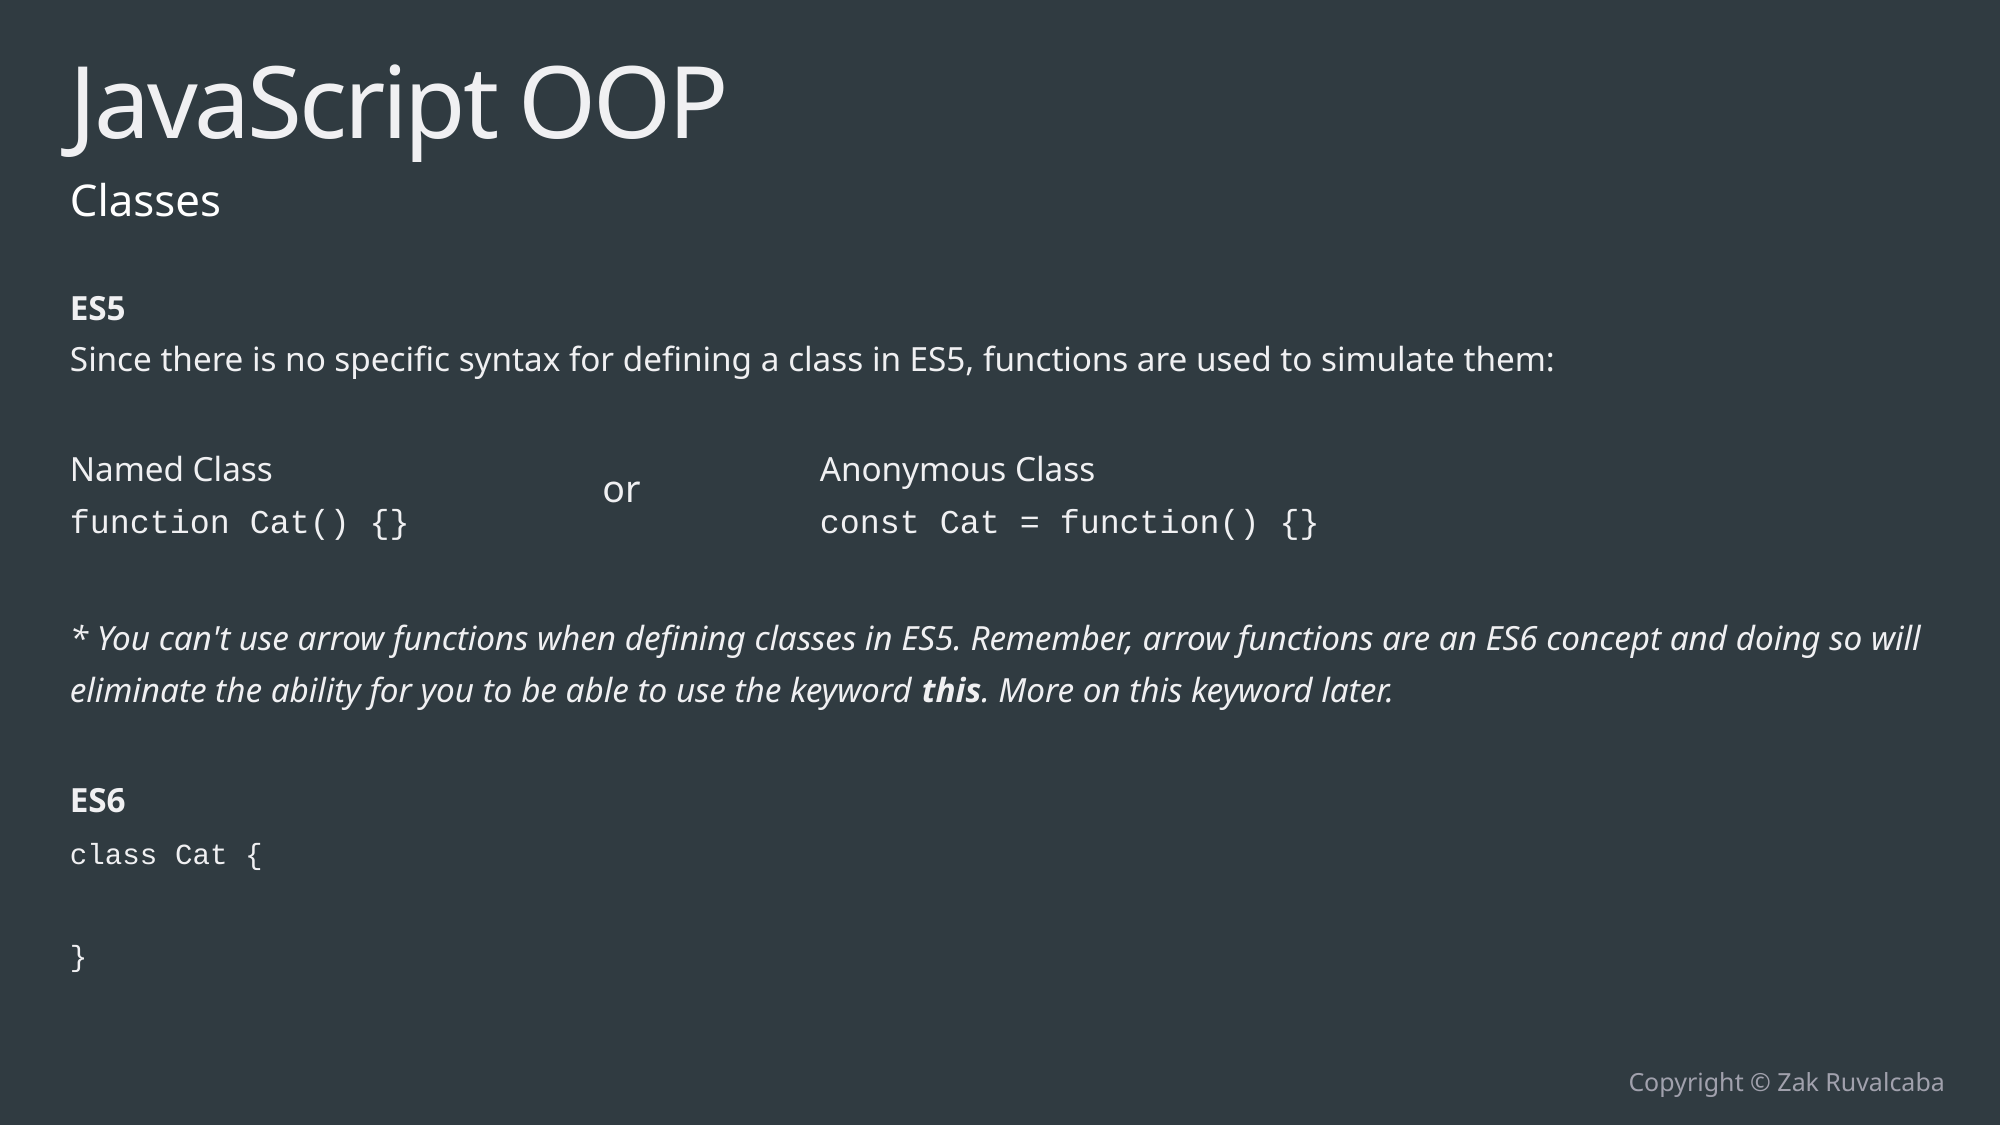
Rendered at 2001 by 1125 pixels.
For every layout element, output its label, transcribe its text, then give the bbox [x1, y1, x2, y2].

title JavaScript OOP [55, 30, 1819, 149]
list Classes [55, 149, 1820, 209]
list ES5 Since there is no specific syntax for defining a class in ES5, functions are used to simulate them: Named Class Anonymous Class function Cat() {} const Cat = function() {} * You can't use arrow functions when defining classes in ES5. Remember, arrow functions are an ES6 concept and doing so will eliminate the ability for you to be able to use the keyword this. More on this keyword later. ES6 class Cat { } [55, 267, 1941, 1035]
text_box or [587, 457, 656, 517]
